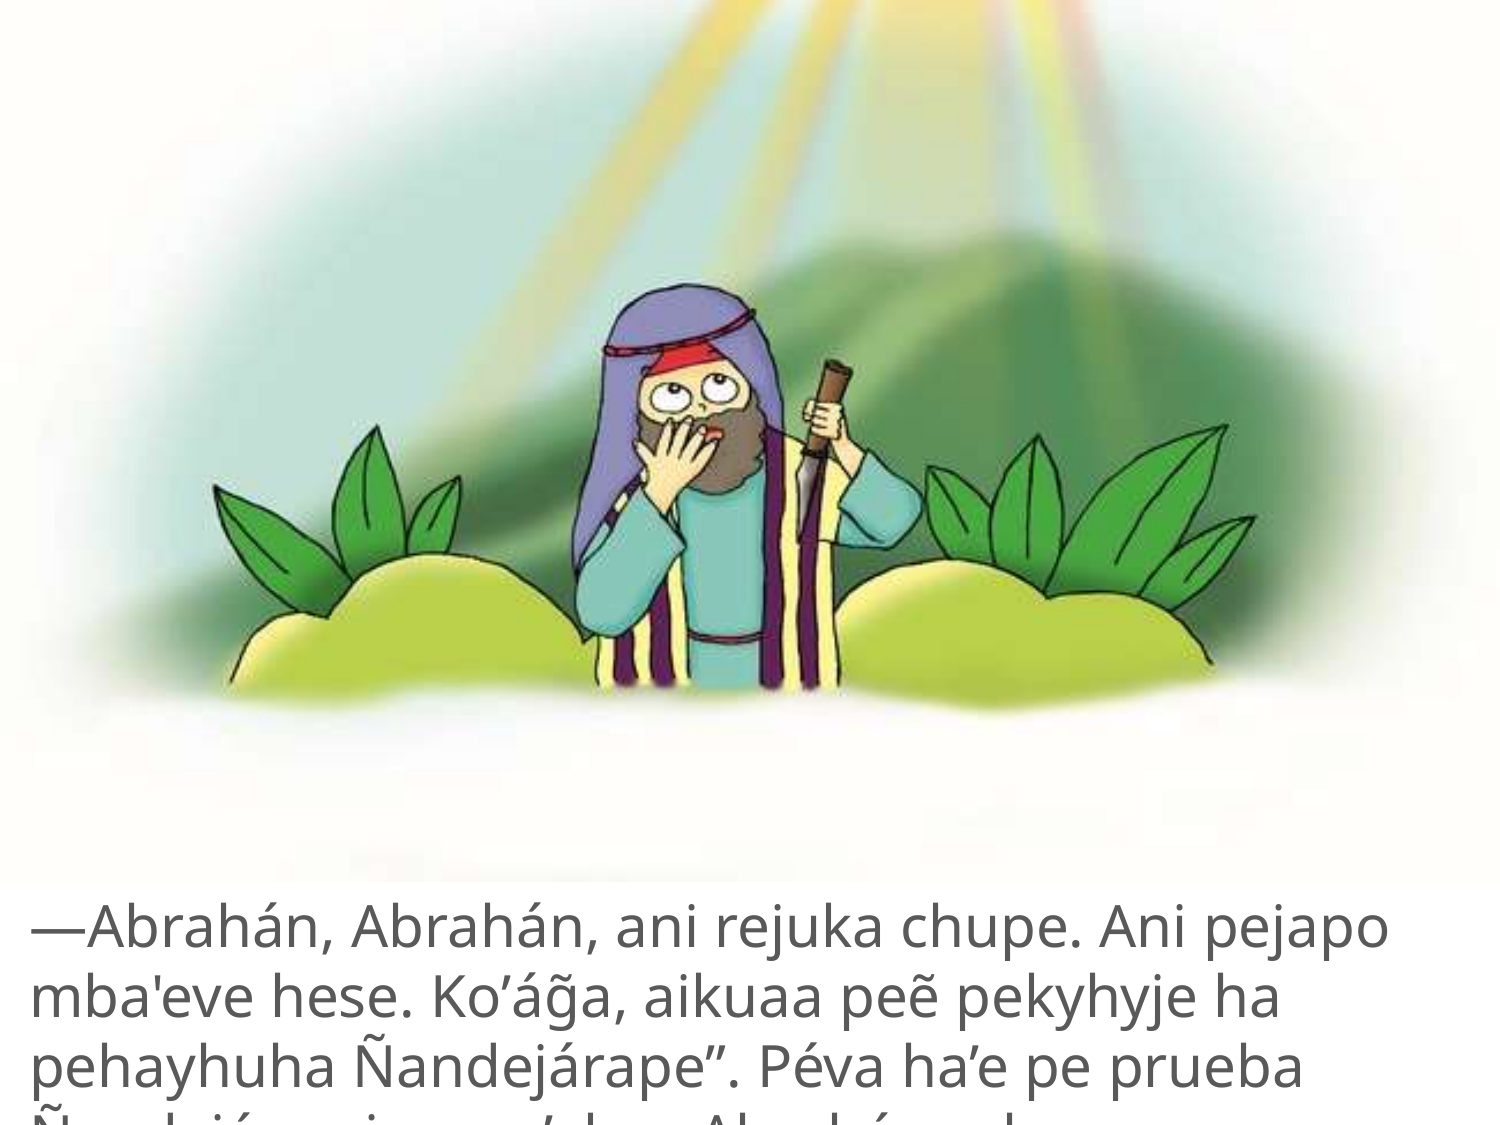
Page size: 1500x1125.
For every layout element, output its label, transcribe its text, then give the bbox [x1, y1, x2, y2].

picture [0, 0, 1500, 882]
text_box —Abrahán, Abrahán, ani rejuka chupe. Ani pejapo mba'eve hese. Koʼág̃a, aikuaa peẽ pekyhyje ha pehayhuha Ñandejárape”. Péva ha’e pe prueba Ñandejára ojapova’ekue Abrahán rehe. [14, 889, 1500, 1125]
